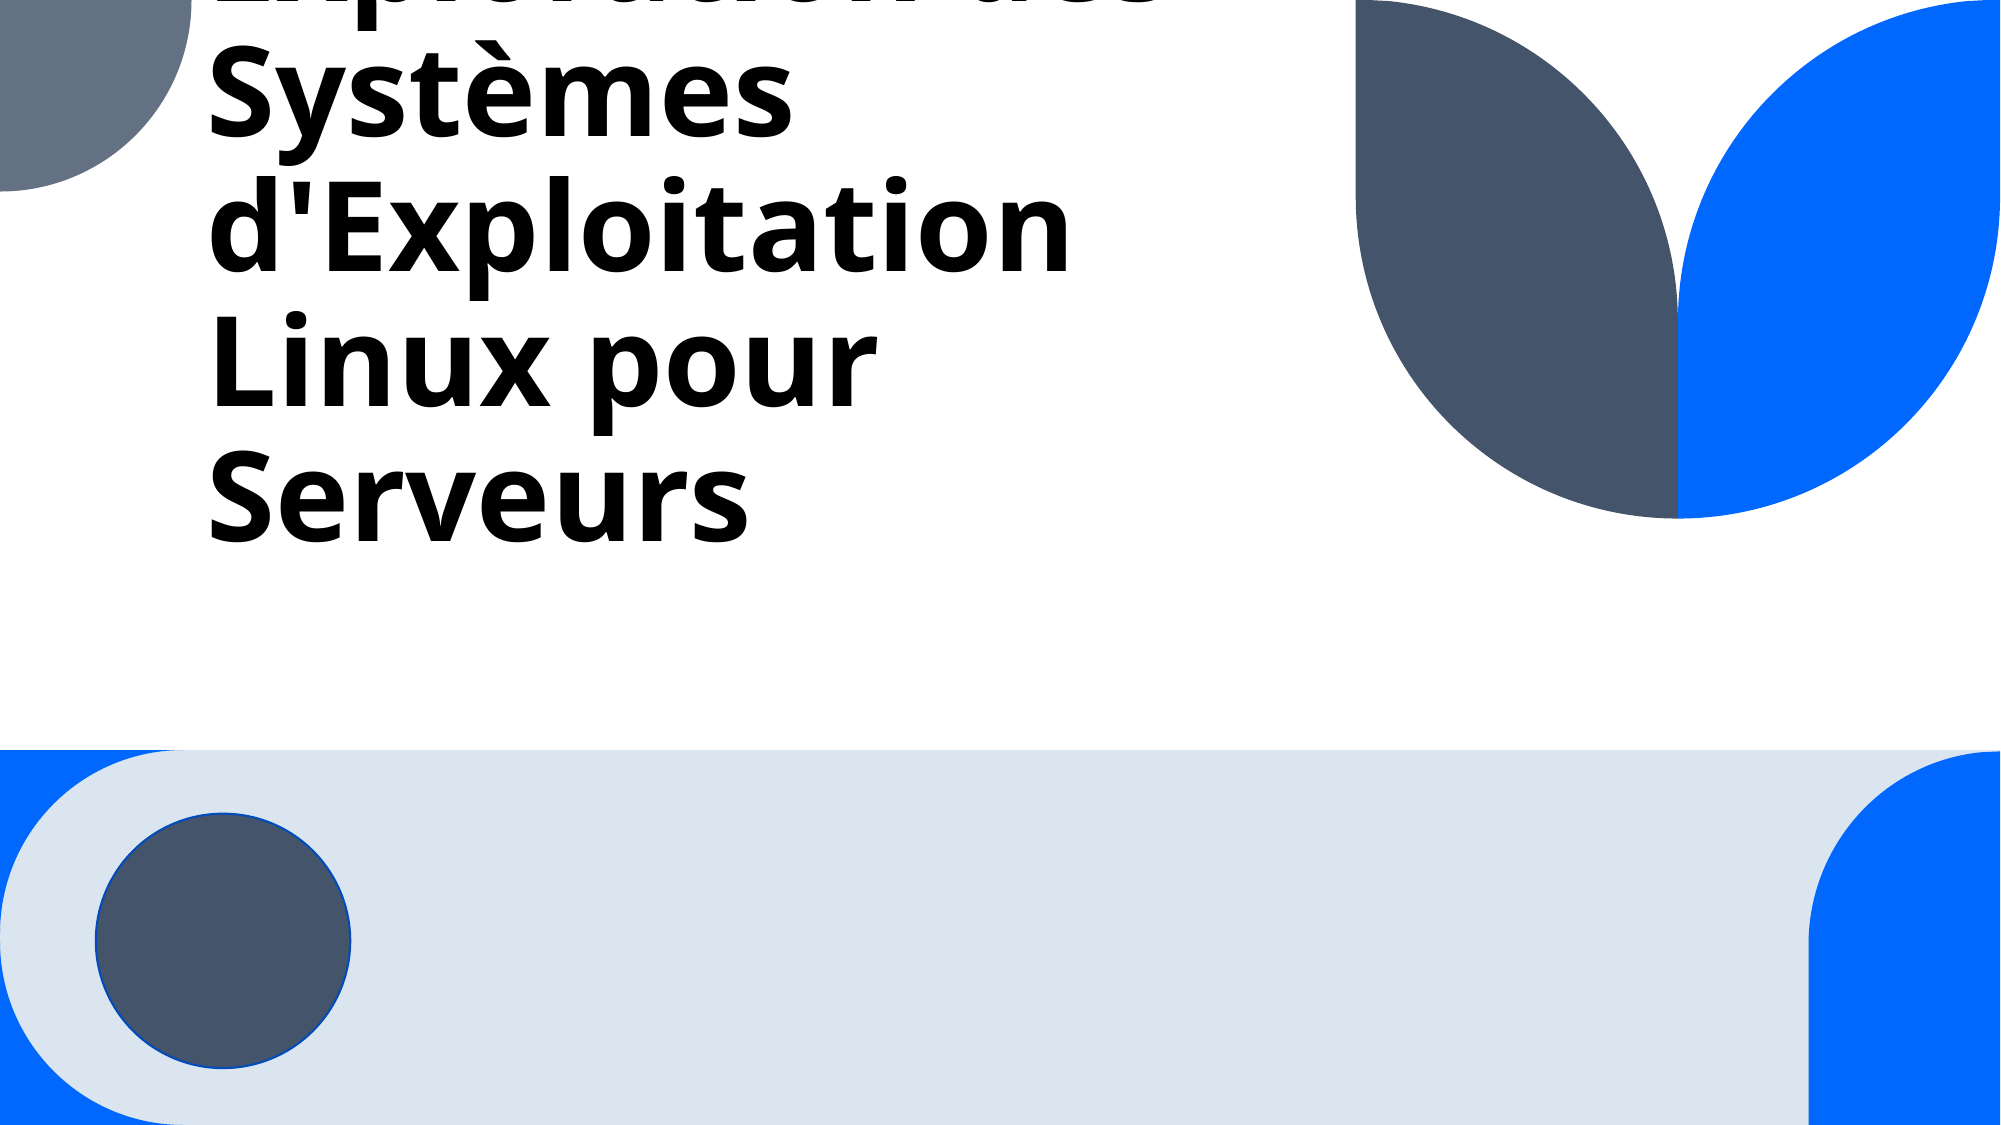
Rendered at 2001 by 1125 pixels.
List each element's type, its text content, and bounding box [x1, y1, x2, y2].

title Exploration des Systèmes d'Exploitation Linux pour Serveurs [191, 184, 1356, 576]
